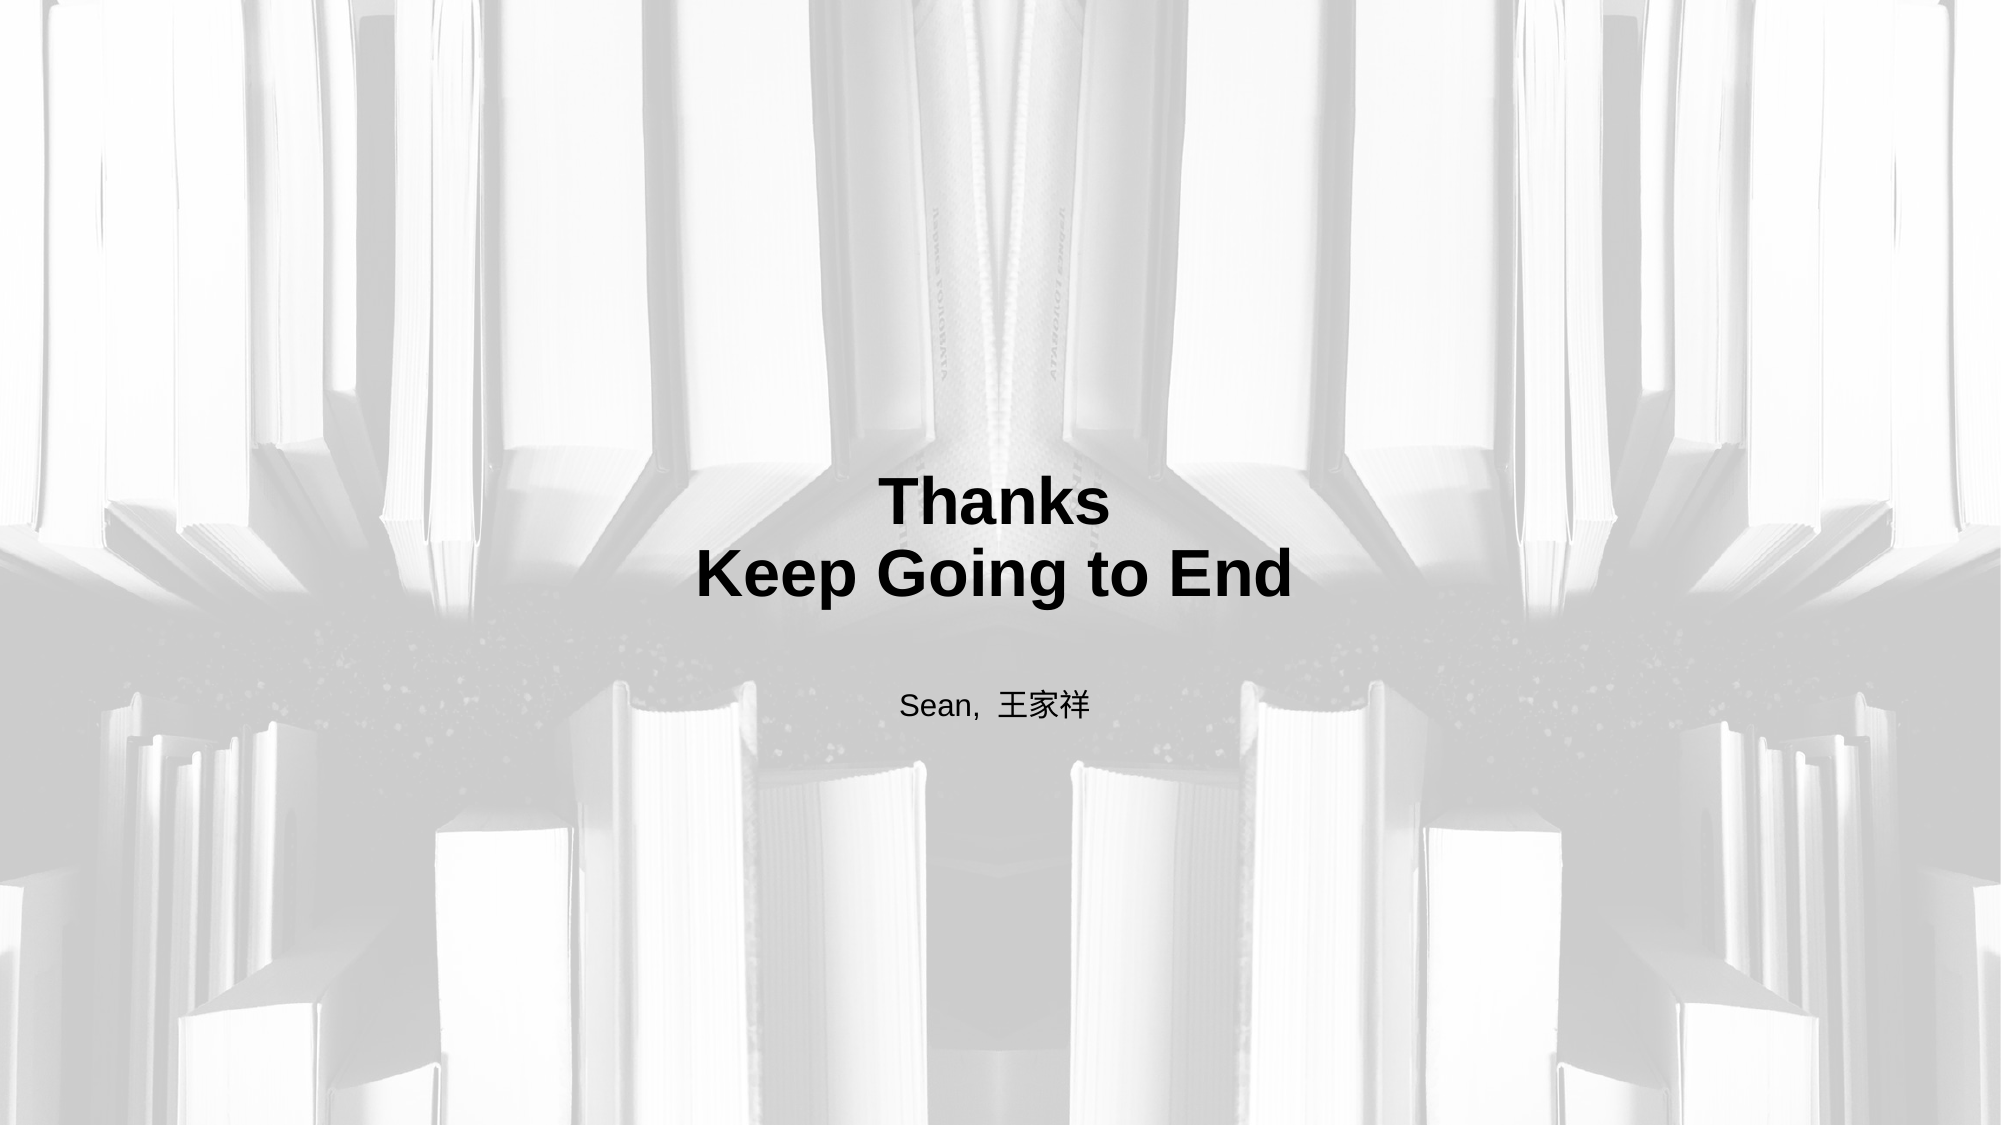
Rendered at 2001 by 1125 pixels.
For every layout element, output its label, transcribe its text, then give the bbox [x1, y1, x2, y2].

list Sean, 王家祥 [550, 681, 1441, 731]
title Thanks Keep Going to End [550, 352, 1441, 619]
